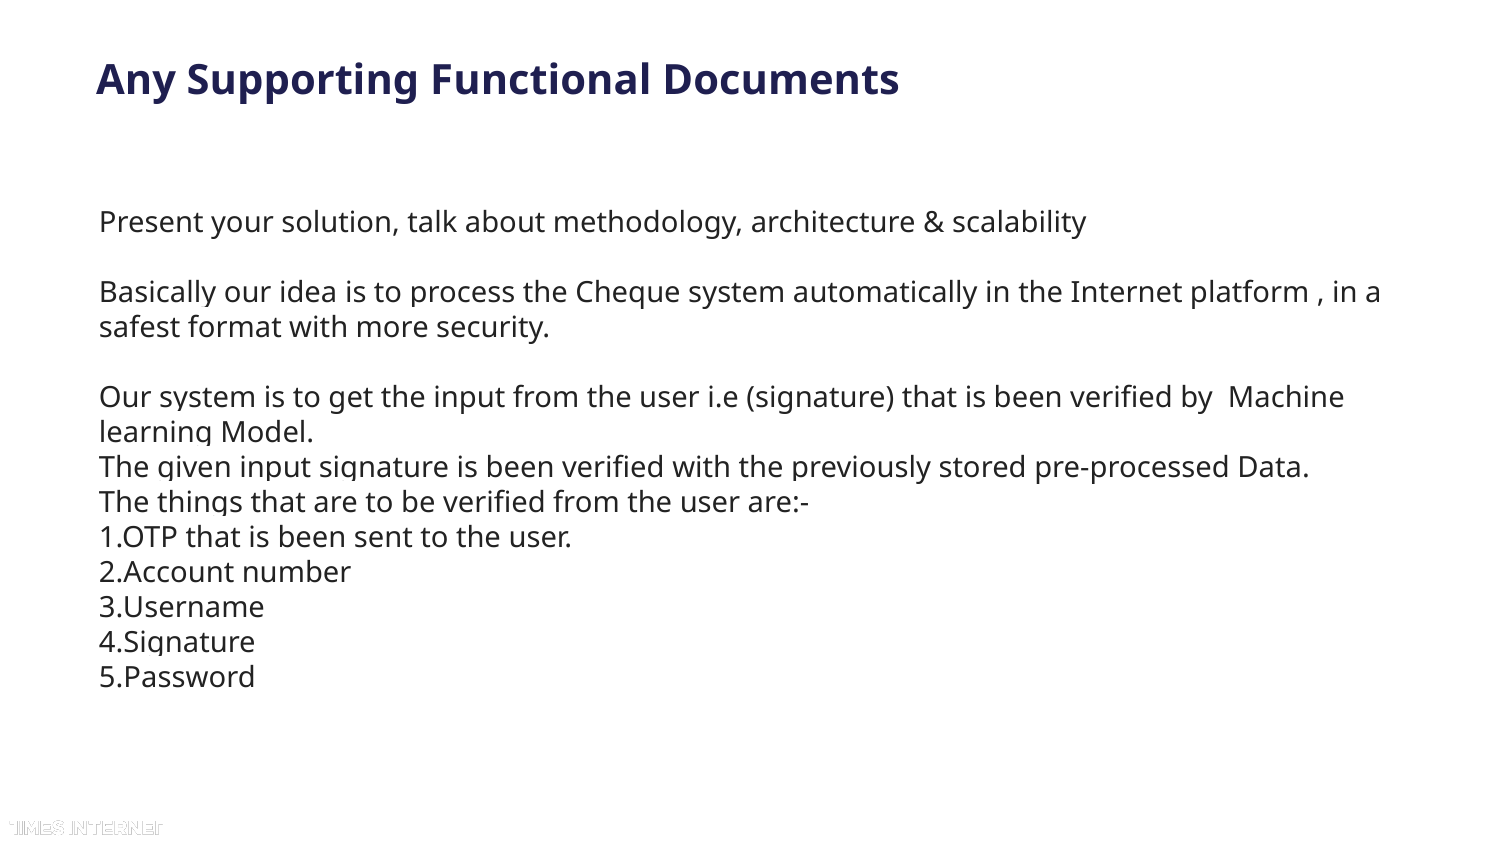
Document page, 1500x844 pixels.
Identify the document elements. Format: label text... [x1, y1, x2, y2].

picture [8, 818, 164, 837]
text_box Present your solution, talk about methodology, architecture & scalability Basically our idea is to process the Cheque system automatically in the Internet platform , in a safest format with more security. Our system is to get the input from the user i.e (signature) that is been verified by Machine learning Model. The given input signature is been verified with the previously stored pre-processed Data. The things that are to be verified from the user are:- 1.OTP that is been sent to the user. 2.Account number 3.Username 4.Signature 5.Password [84, 188, 1436, 749]
title Any Supporting Functional Documents [81, 37, 1440, 133]
